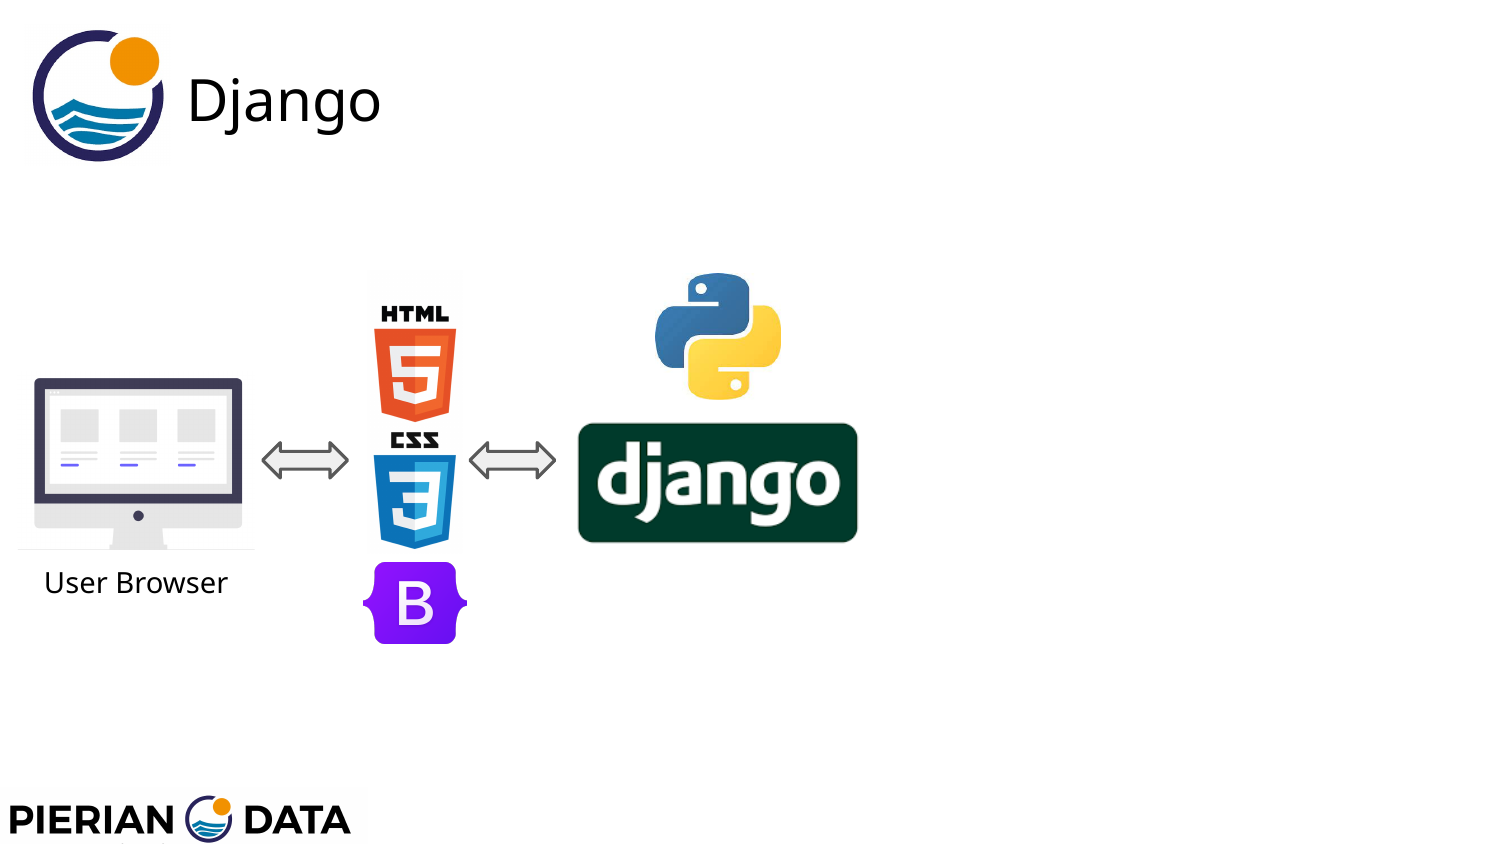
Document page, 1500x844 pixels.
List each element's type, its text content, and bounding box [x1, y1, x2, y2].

picture [24, 24, 172, 167]
picture [367, 270, 463, 554]
title Django [176, 48, 1449, 143]
picture [363, 561, 467, 645]
text_box [469, 442, 555, 478]
picture [0, 787, 368, 844]
picture [574, 418, 862, 550]
picture [17, 370, 255, 550]
text_box User Browser [20, 557, 252, 615]
picture [655, 273, 781, 400]
text_box [262, 442, 348, 478]
